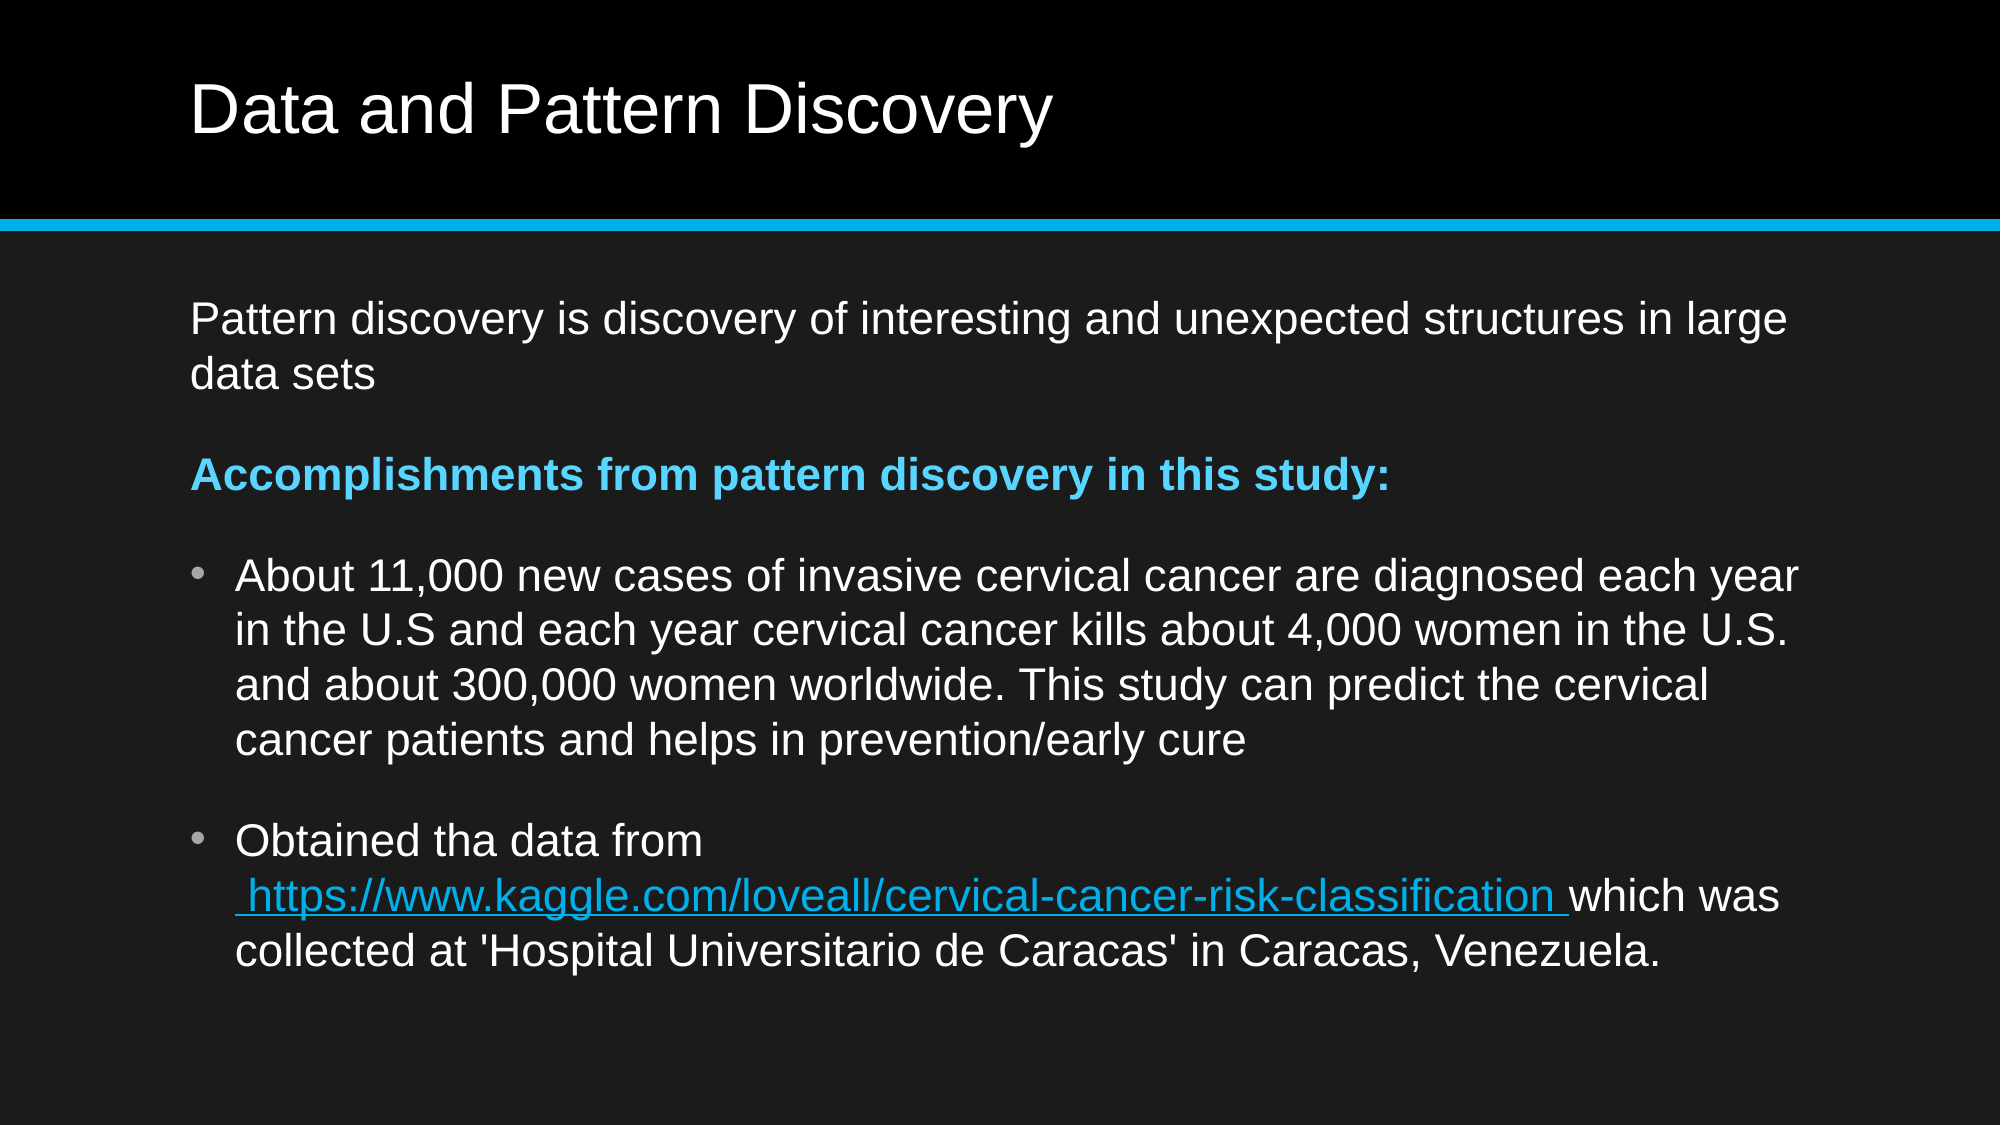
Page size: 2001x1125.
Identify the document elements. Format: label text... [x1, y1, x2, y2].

title Data and Pattern Discovery [174, 20, 1825, 201]
list Pattern discovery is discovery of interesting and unexpected structures in large data sets Accomplishments from pattern discovery in this study: About 11,000 new cases of invasive cervical cancer are diagnosed each year in the U.S and each year cervical cancer kills about 4,000 women in the U.S. and about 300,000 women worldwide. This study can predict the cervical cancer patients and helps in prevention/early cure Obtained tha data from https://www.kaggle.com/loveall/cervical-cancer-risk-classification which was collected at 'Hospital Universitario de Caracas' in Caracas, Venezuela. [174, 281, 1825, 1013]
